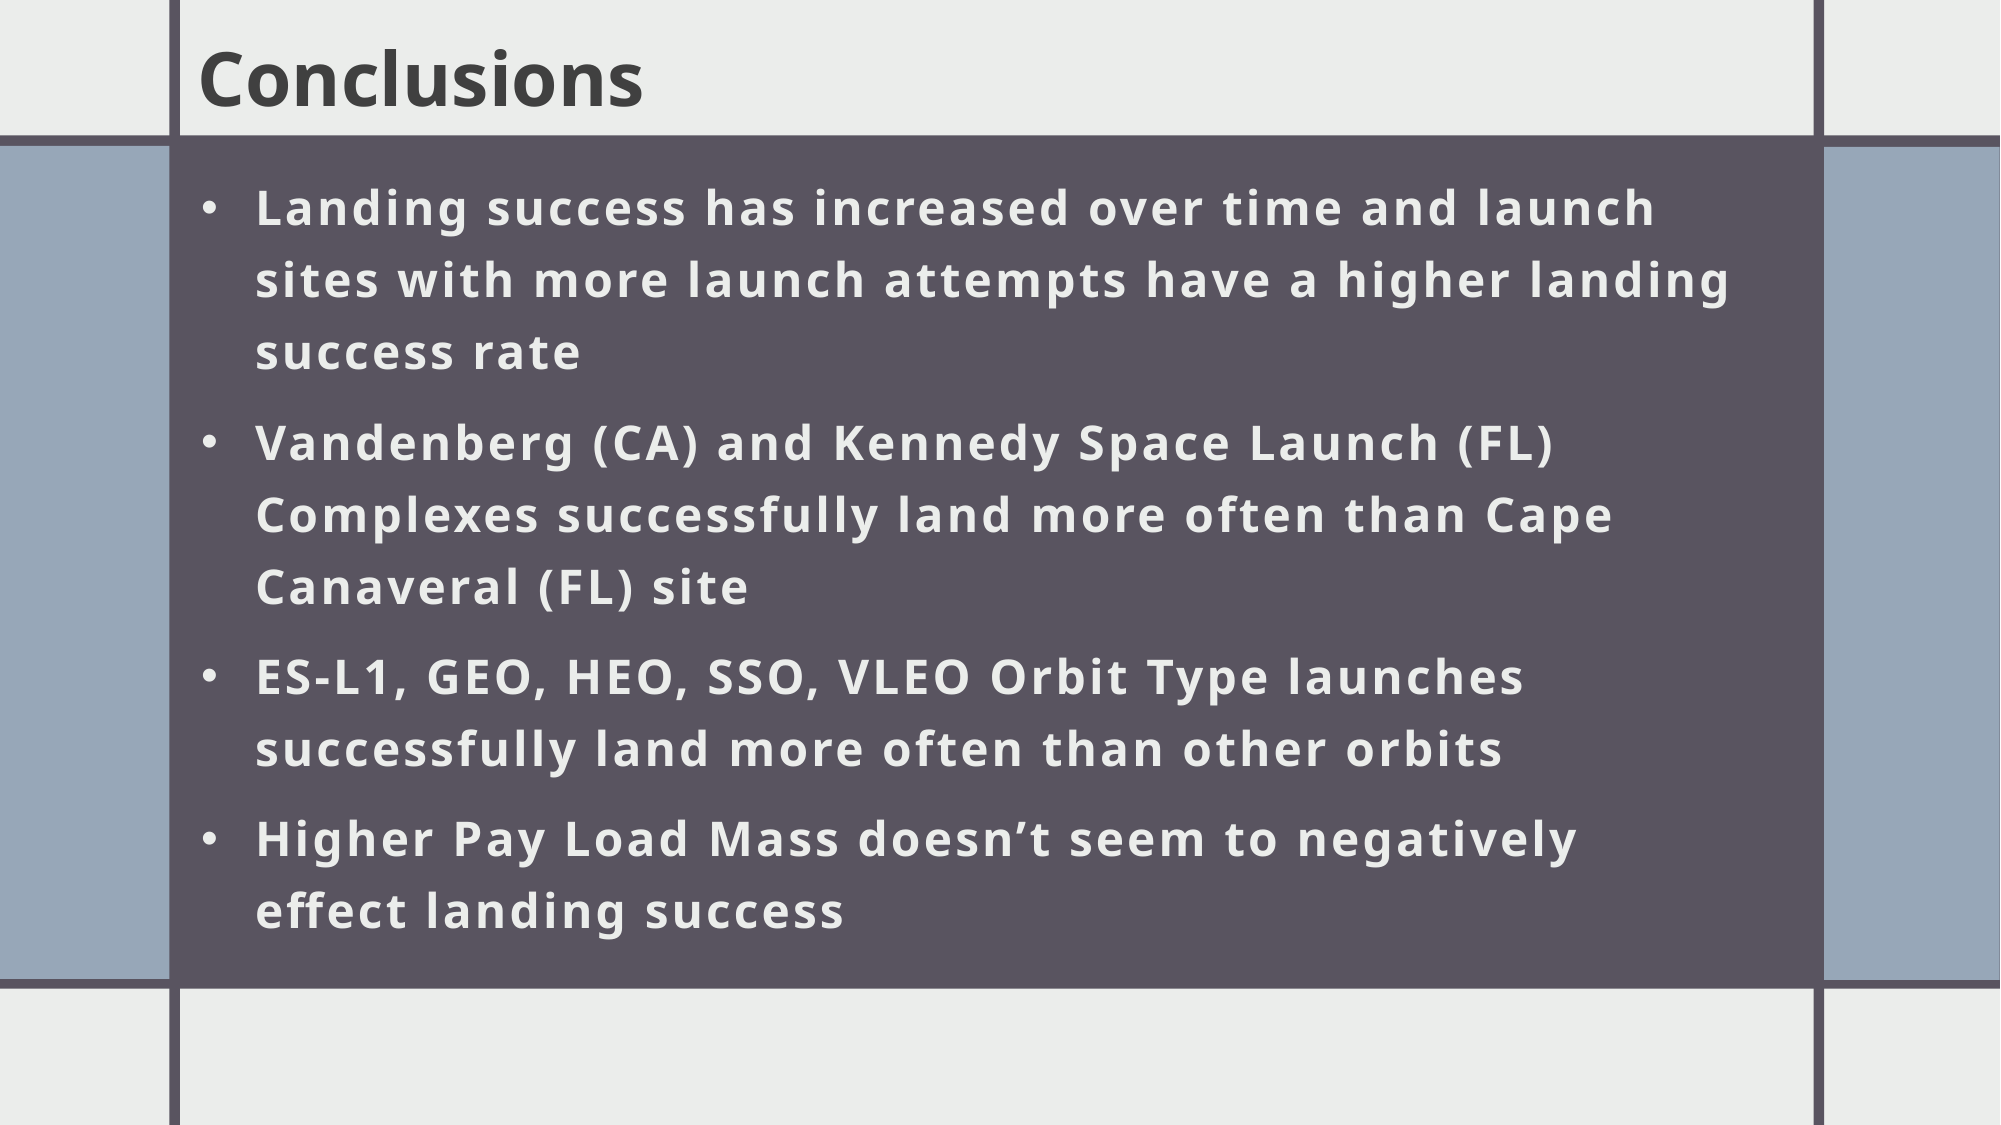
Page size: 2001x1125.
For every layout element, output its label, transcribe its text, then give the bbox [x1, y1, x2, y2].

list Landing success has increased over time and launch sites with more launch attempts have a higher landing success rate Vandenberg (CA) and Kennedy Space Launch (FL) Complexes successfully land more often than Cape Canaveral (FL) site ES-L1, GEO, HEO, SSO, VLEO Orbit Type launches successfully land more often than other orbits Higher Pay Load Mass doesn’t seem to negatively effect landing success [183, 145, 1767, 954]
text_box Conclusions [183, 23, 1000, 129]
